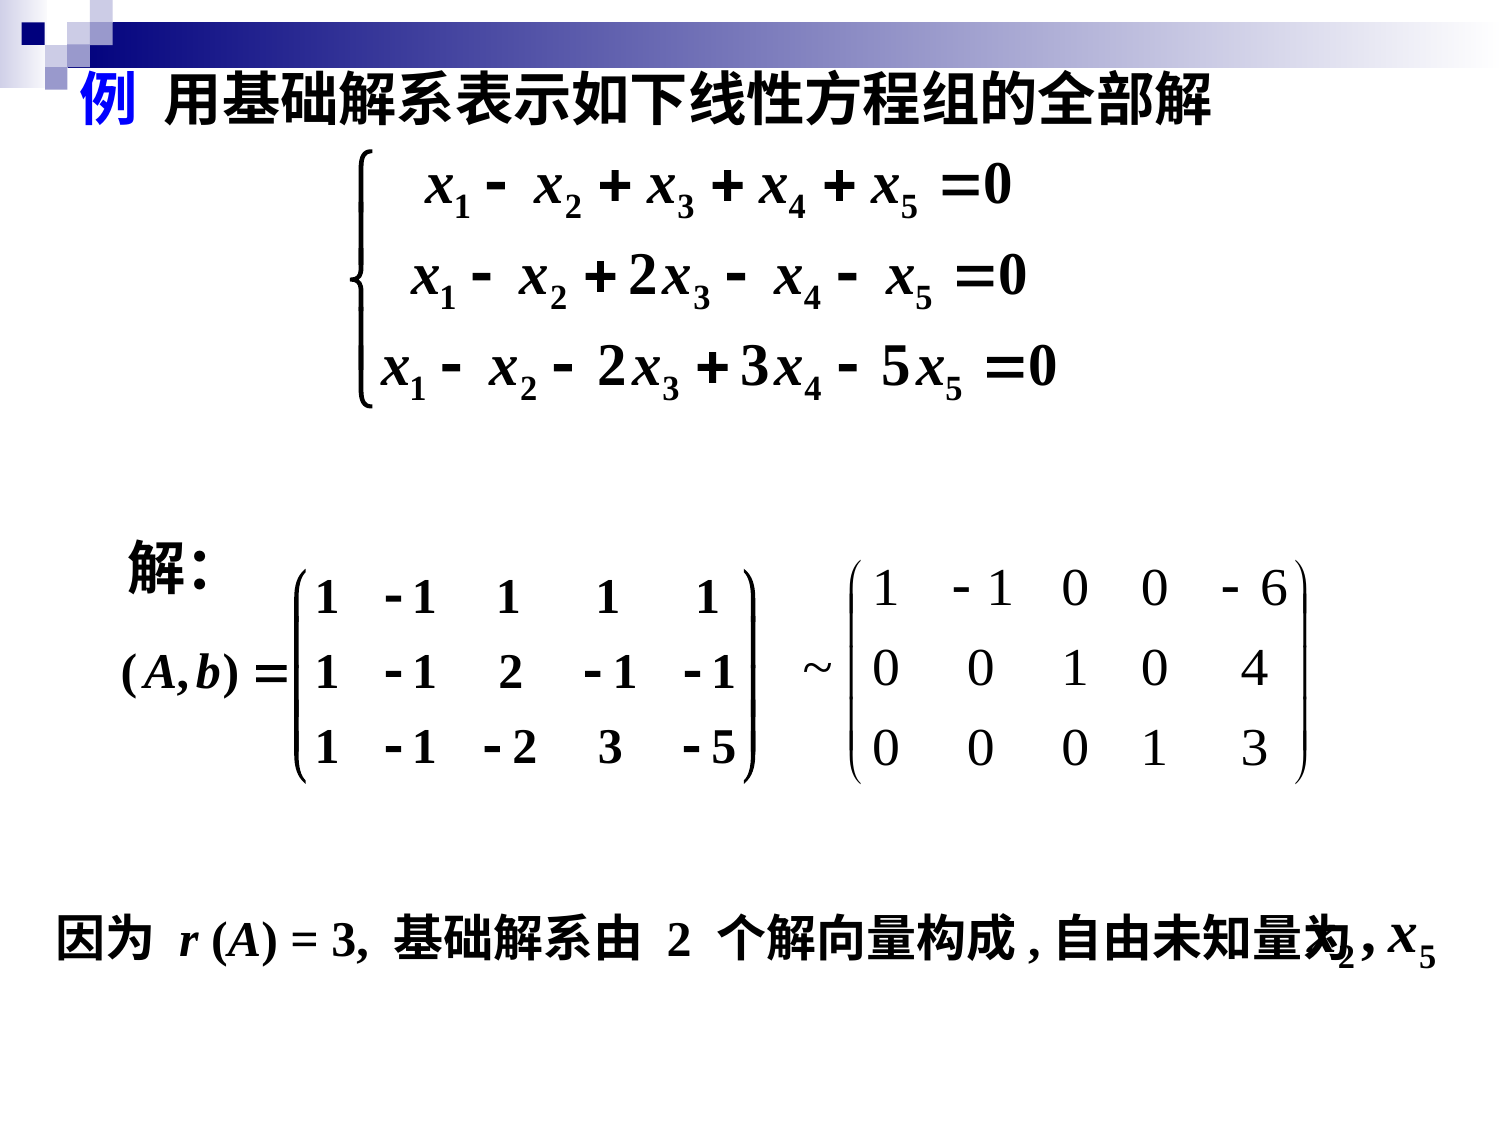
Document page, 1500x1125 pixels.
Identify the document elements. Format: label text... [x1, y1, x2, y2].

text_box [113, 558, 770, 793]
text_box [793, 547, 1325, 798]
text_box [336, 136, 1070, 421]
text_box 解： [112, 523, 259, 558]
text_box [1293, 892, 1448, 983]
text_box 因为 r (A) = 3, 基础解系由 2 个解向量构成,自由未知量为 [41, 881, 1500, 975]
text_box 例 用基础解系表示如下线性方程组的全部解 [41, 54, 1388, 155]
